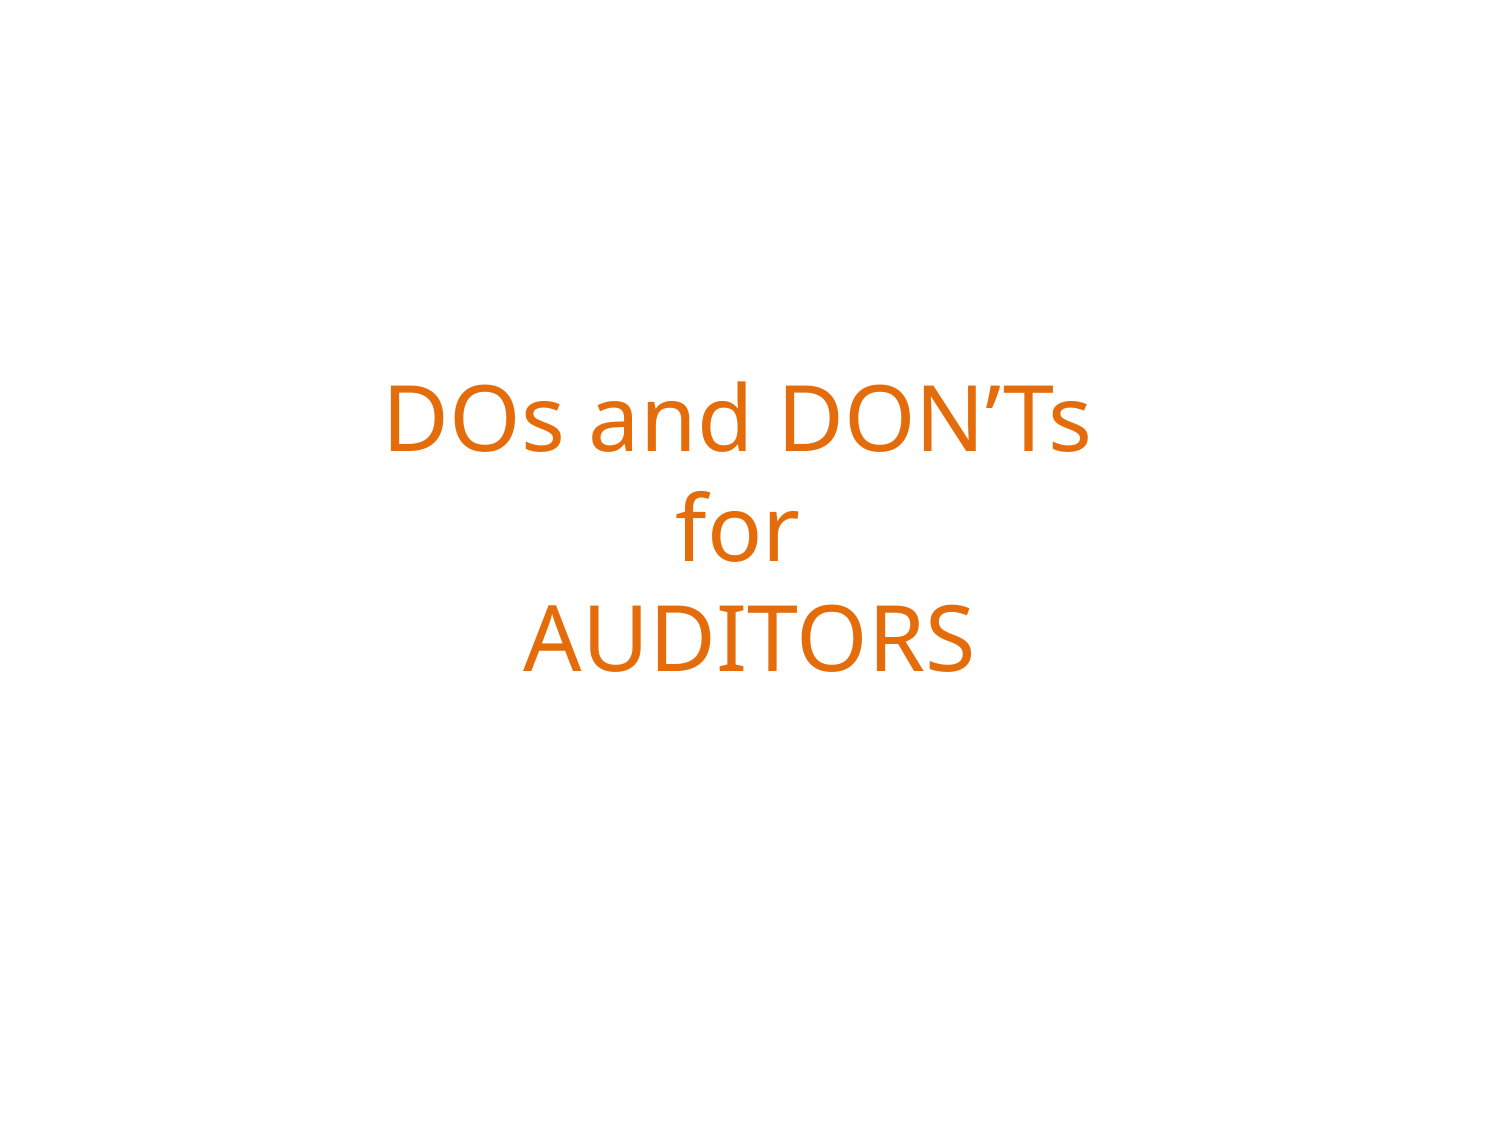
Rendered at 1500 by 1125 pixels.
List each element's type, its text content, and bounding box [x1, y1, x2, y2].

title DOs and DON’Ts for AUDITORS [112, 212, 1388, 838]
